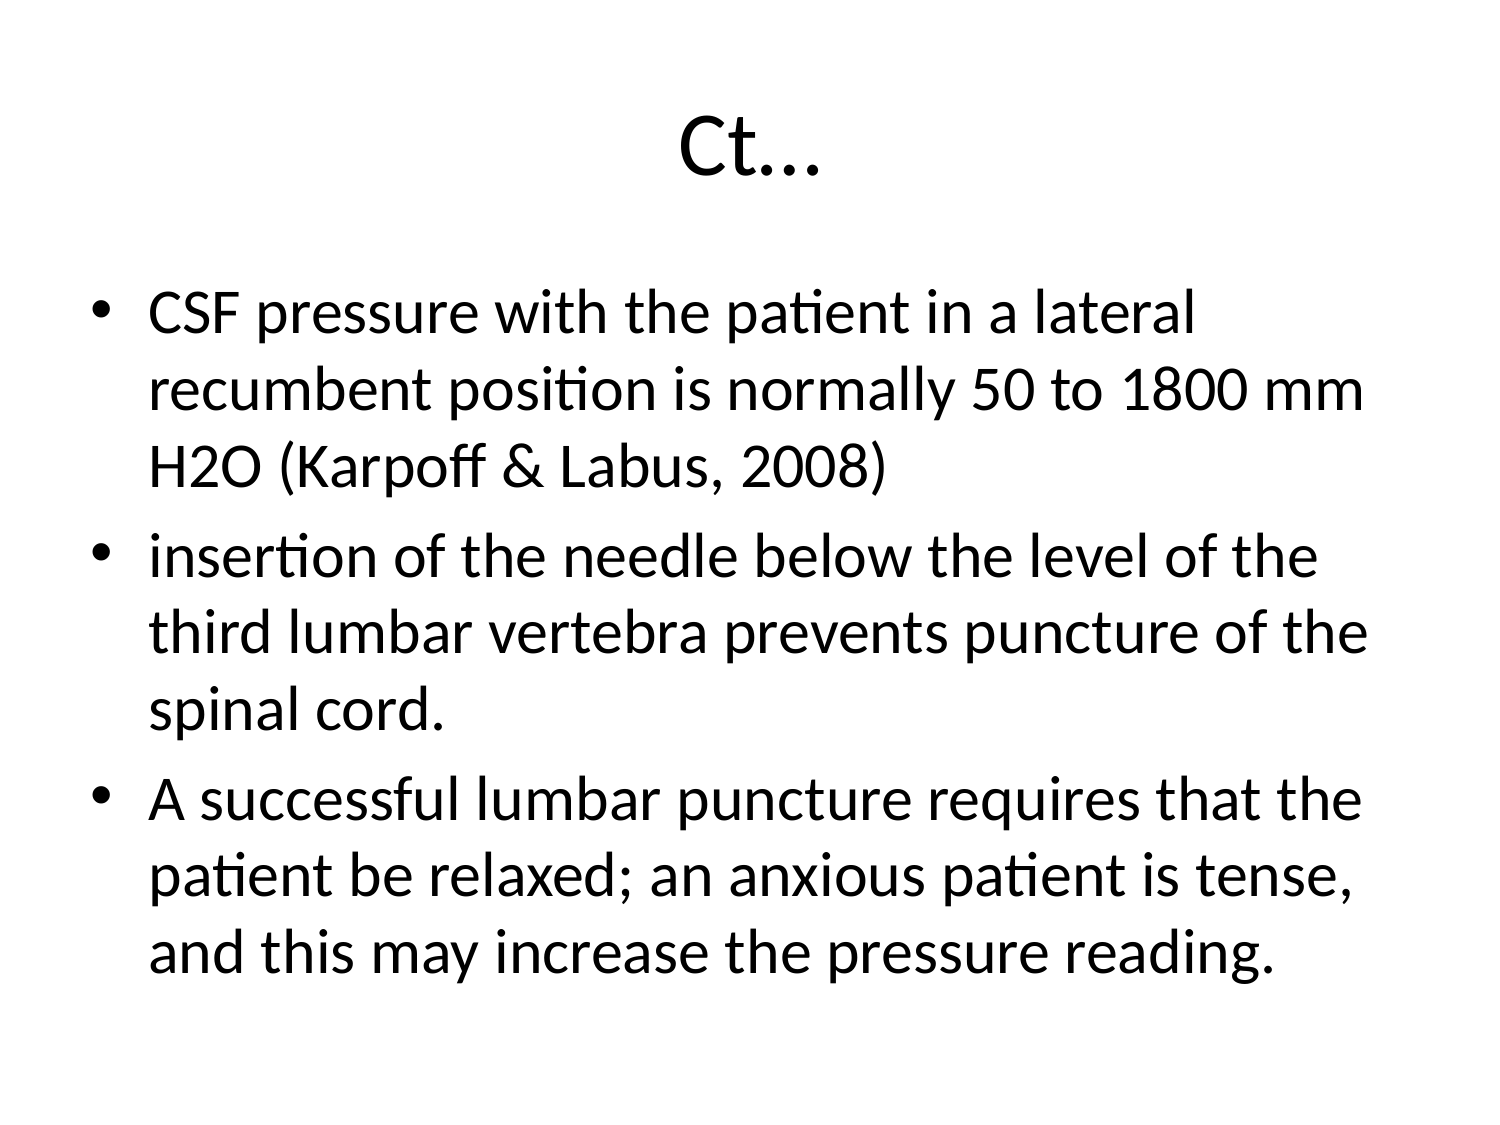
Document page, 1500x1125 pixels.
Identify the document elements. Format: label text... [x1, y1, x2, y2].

title Ct… [75, 45, 1425, 233]
list CSF pressure with the patient in a lateral recumbent position is normally 50 to 1800 mm H2O (Karpoff & Labus, 2008) insertion of the needle below the level of the third lumbar vertebra prevents puncture of the spinal cord. A successful lumbar puncture requires that the patient be relaxed; an anxious patient is tense, and this may increase the pressure reading. [75, 262, 1425, 1005]
